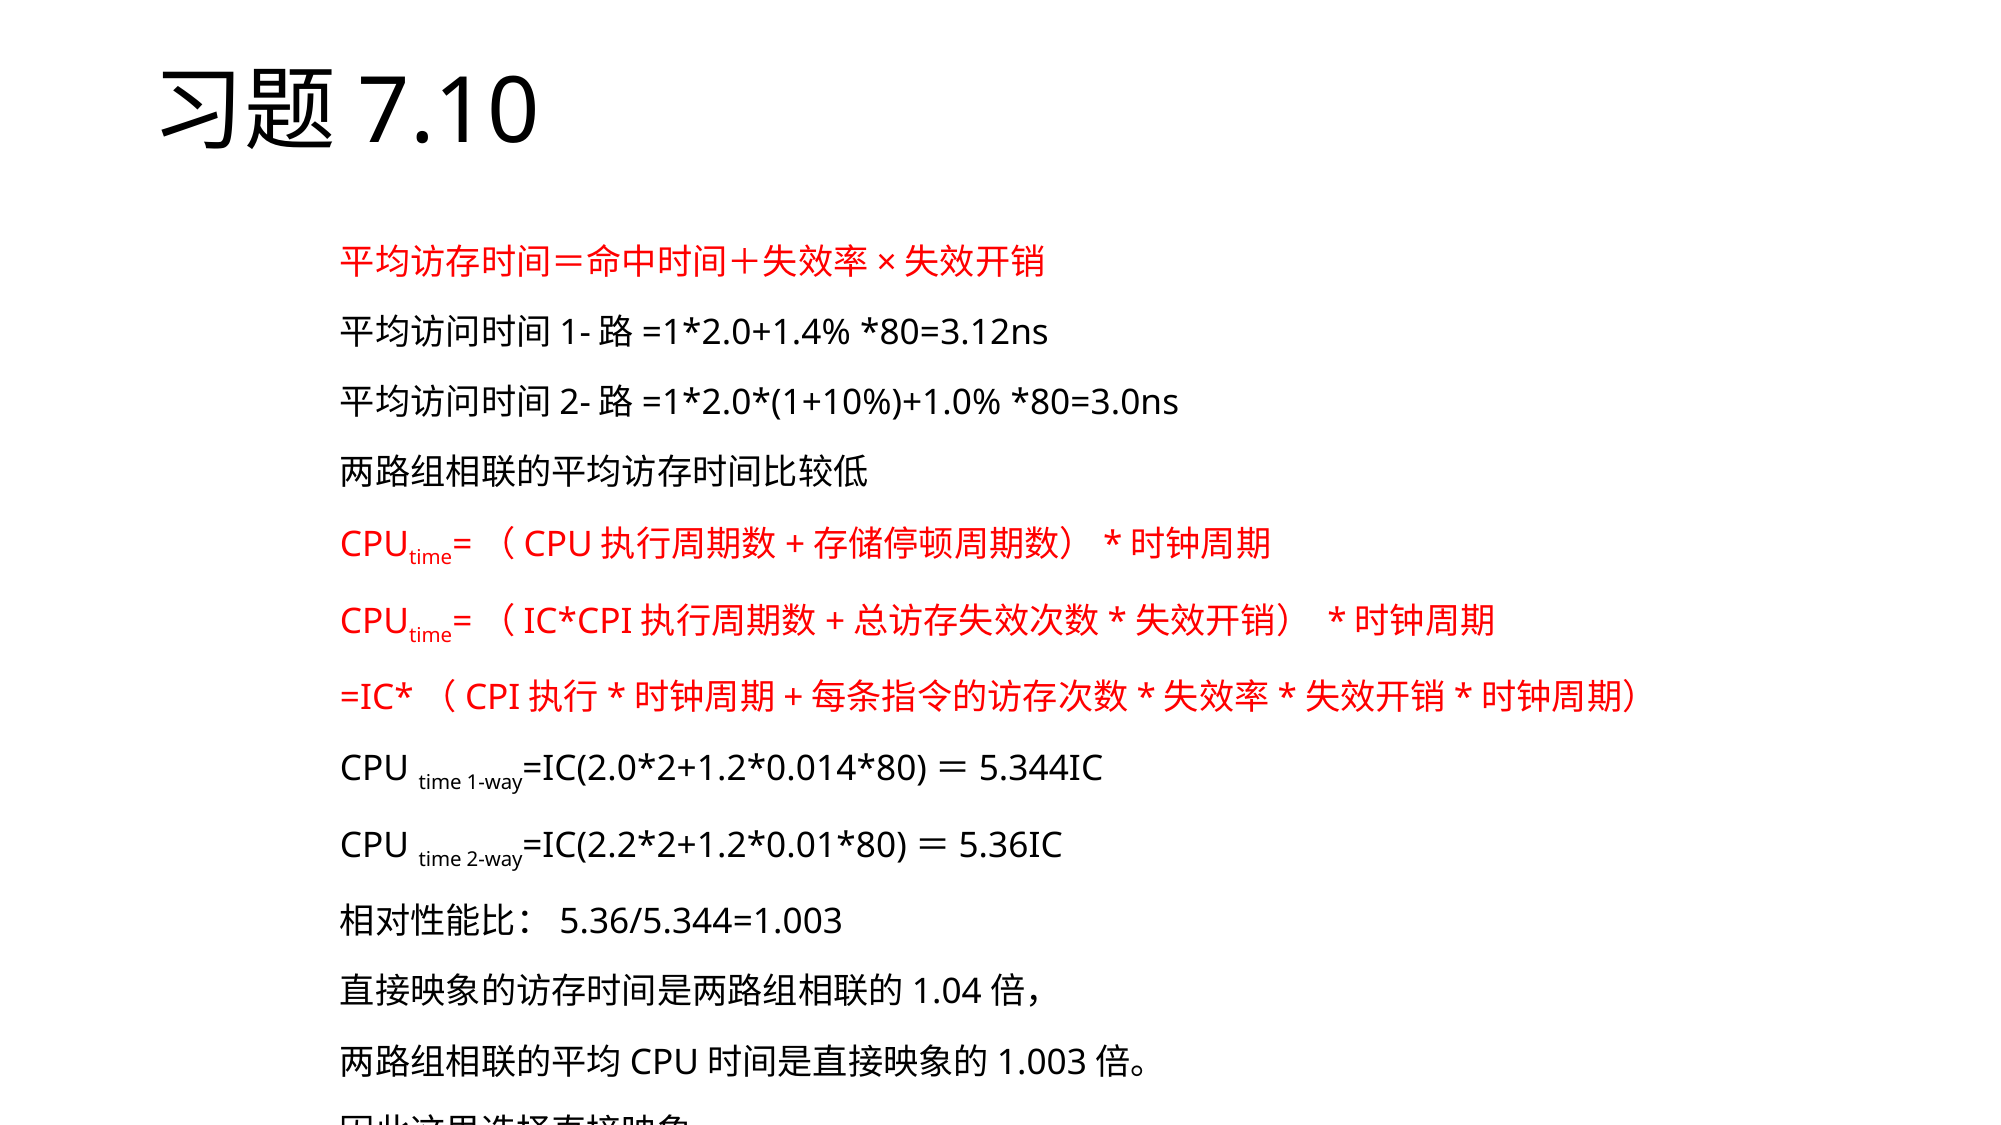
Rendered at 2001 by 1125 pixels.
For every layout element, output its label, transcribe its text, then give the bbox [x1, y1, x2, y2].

title 习题7.10 [137, 4, 1863, 222]
list 平均访存时间＝命中时间＋失效率×失效开销 平均访问时间1-路=1*2.0+1.4% *80=3.12ns 平均访问时间2-路=1*2.0*(1+10%)+1.0% *80=3.0ns 两路组相联的平均访存时间比较低 CPUtime=（CPU执行周期数+存储停顿周期数）*时钟周期 CPUtime=（IC*CPI执行周期数+总访存失效次数*失效开销） *时钟周期 =IC*（CPI执行*时钟周期+每条指令的访存次数*失效率*失效开销*时钟周期） CPU time 1-way=IC(2.0*2+1.2*0.014*80)＝5.344IC CPU time 2-way=IC(2.2*2+1.2*0.01*80)＝5.36IC 相对性能比：5.36/5.344=1.003 直接映象的访存时间是两路组相联的1.04倍， 两路组相联的平均CPU时间是直接映象的1.003倍。 因此这里选择直接映象。 [324, 222, 1737, 1125]
